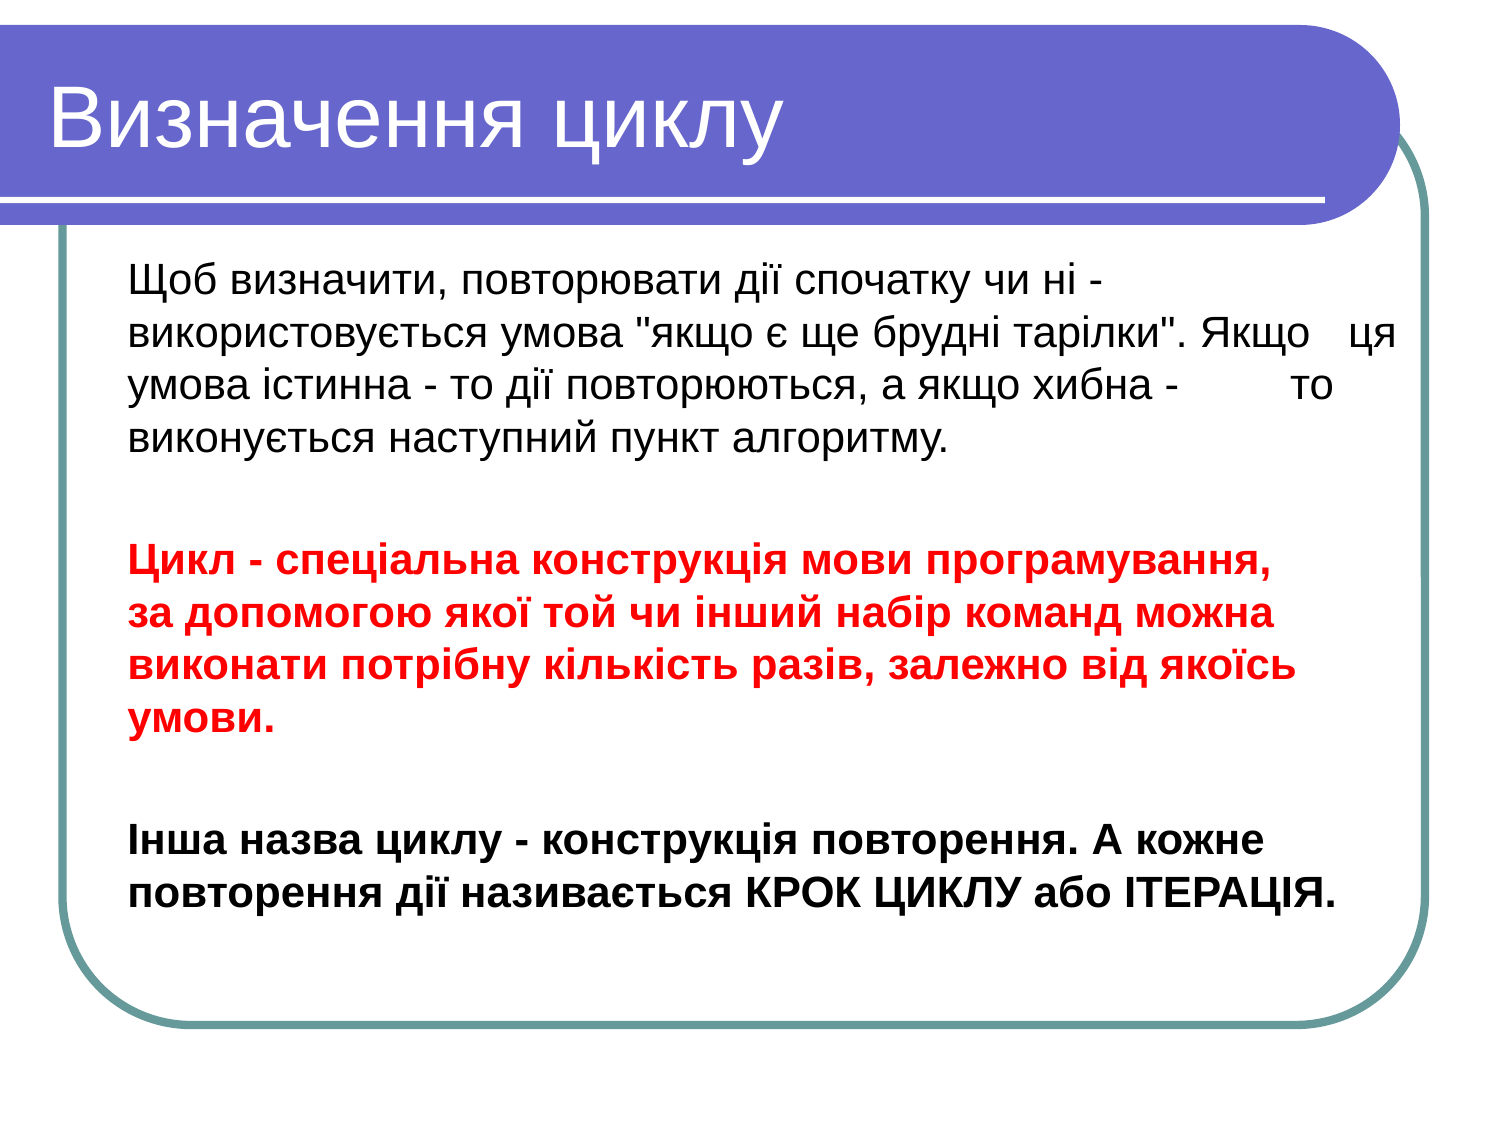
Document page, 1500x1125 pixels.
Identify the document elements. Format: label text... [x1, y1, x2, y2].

title Визначення циклу [31, 37, 1348, 188]
list Щоб визначити, повторювати дії спочатку чи ні - використовується умова "якщо є ще брудні тарілки". Якщо ця умова істинна - то дії повторюються, а якщо хибна - то виконується наступний пункт алгоритму. Цикл - спеціальна конструкція мови програмування, за допомогою якої той чи інший набір команд можна виконати потрібну кількість разів, залежно від якоїсь умови. Інша назва циклу - конструкція повторення. А кожне повторення дії називається КРОК ЦИКЛУ або ІТЕРАЦІЯ. [111, 243, 1413, 969]
